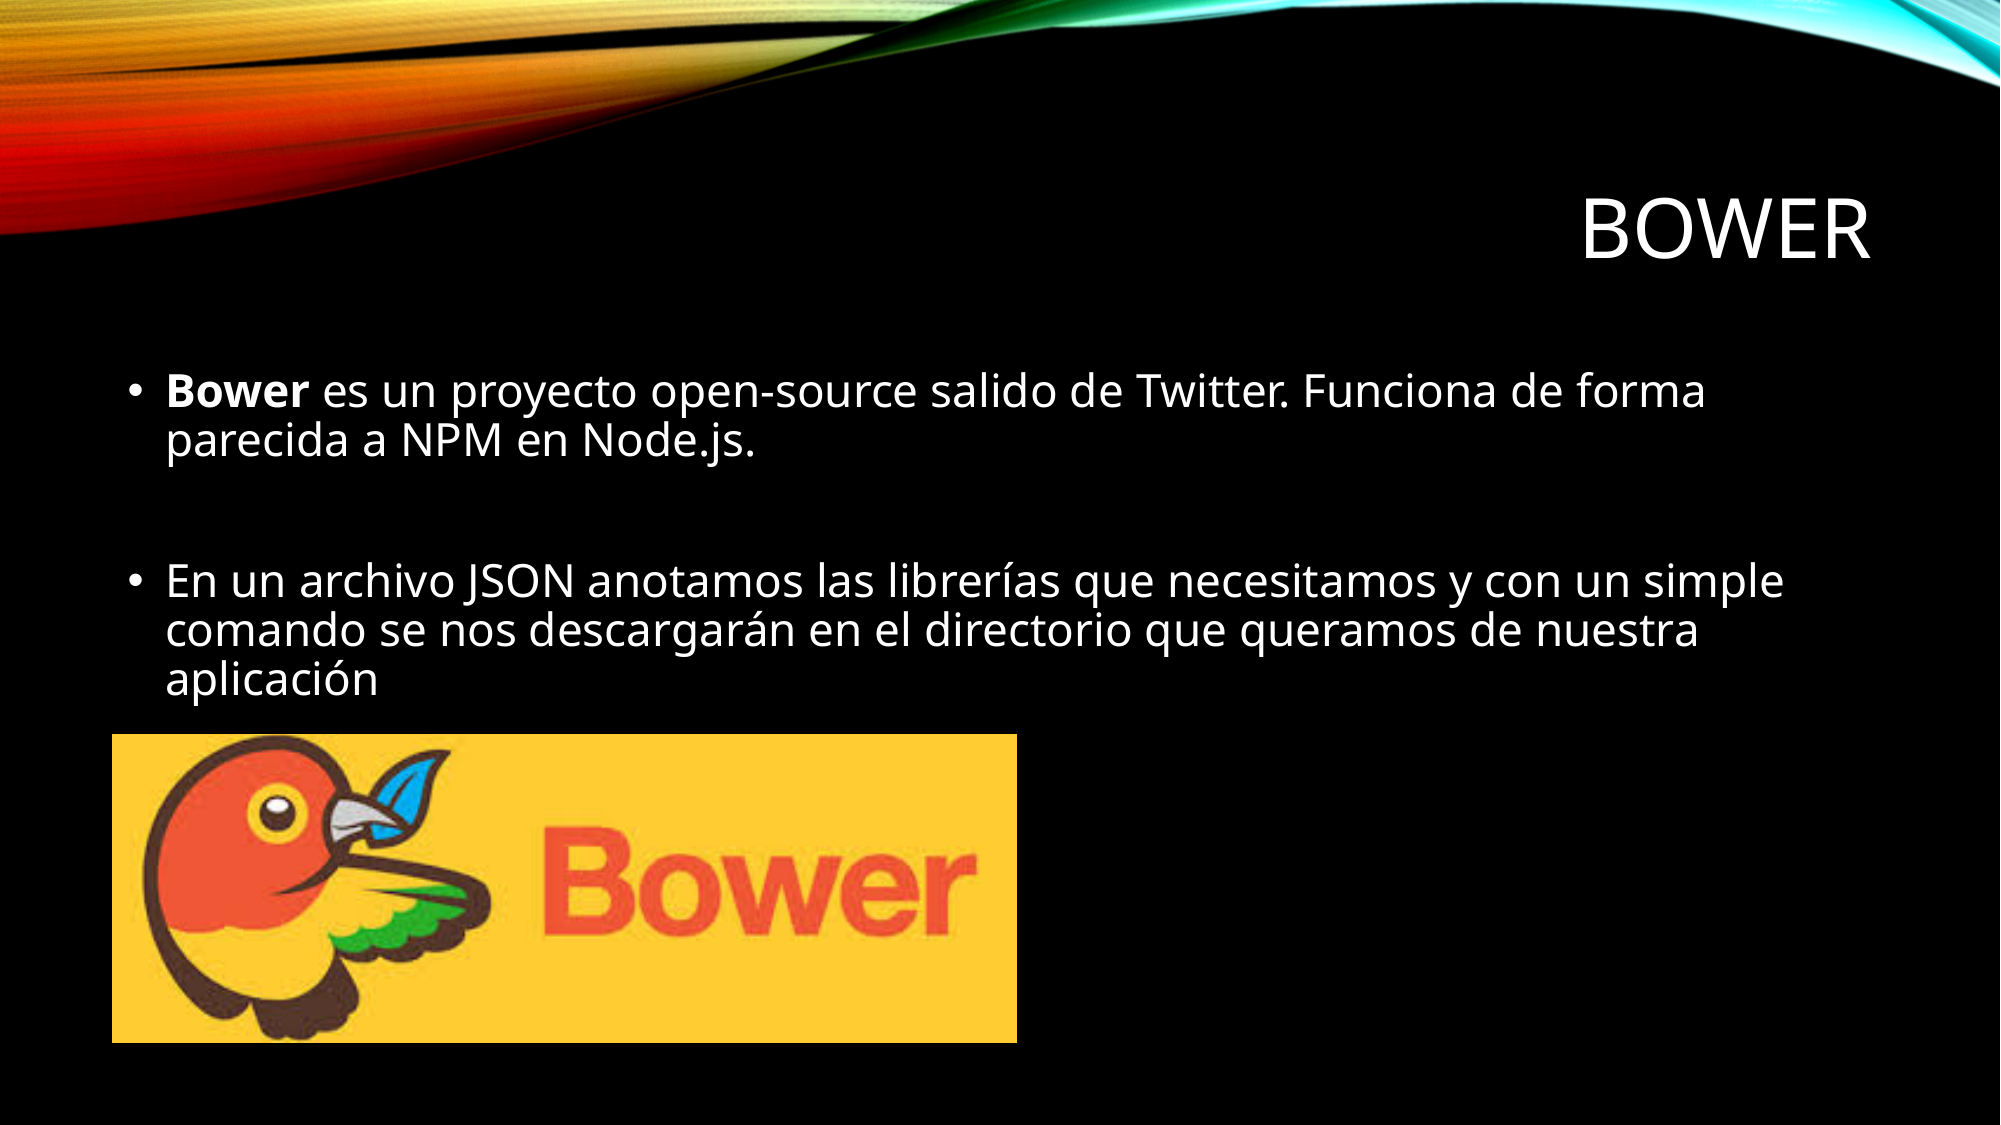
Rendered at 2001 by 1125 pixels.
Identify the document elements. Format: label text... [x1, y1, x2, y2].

list Bower es un proyecto open-source salido de Twitter. Funciona de forma parecida a NPM en Node.js. En un archivo JSON anotamos las librerías que necesitamos y con un simple comando se nos descargarán en el directorio que queramos de nuestra aplicación [112, 360, 1888, 1021]
picture [0, 0, 2000, 237]
title Bower [474, 125, 1888, 338]
picture [112, 734, 1017, 1043]
